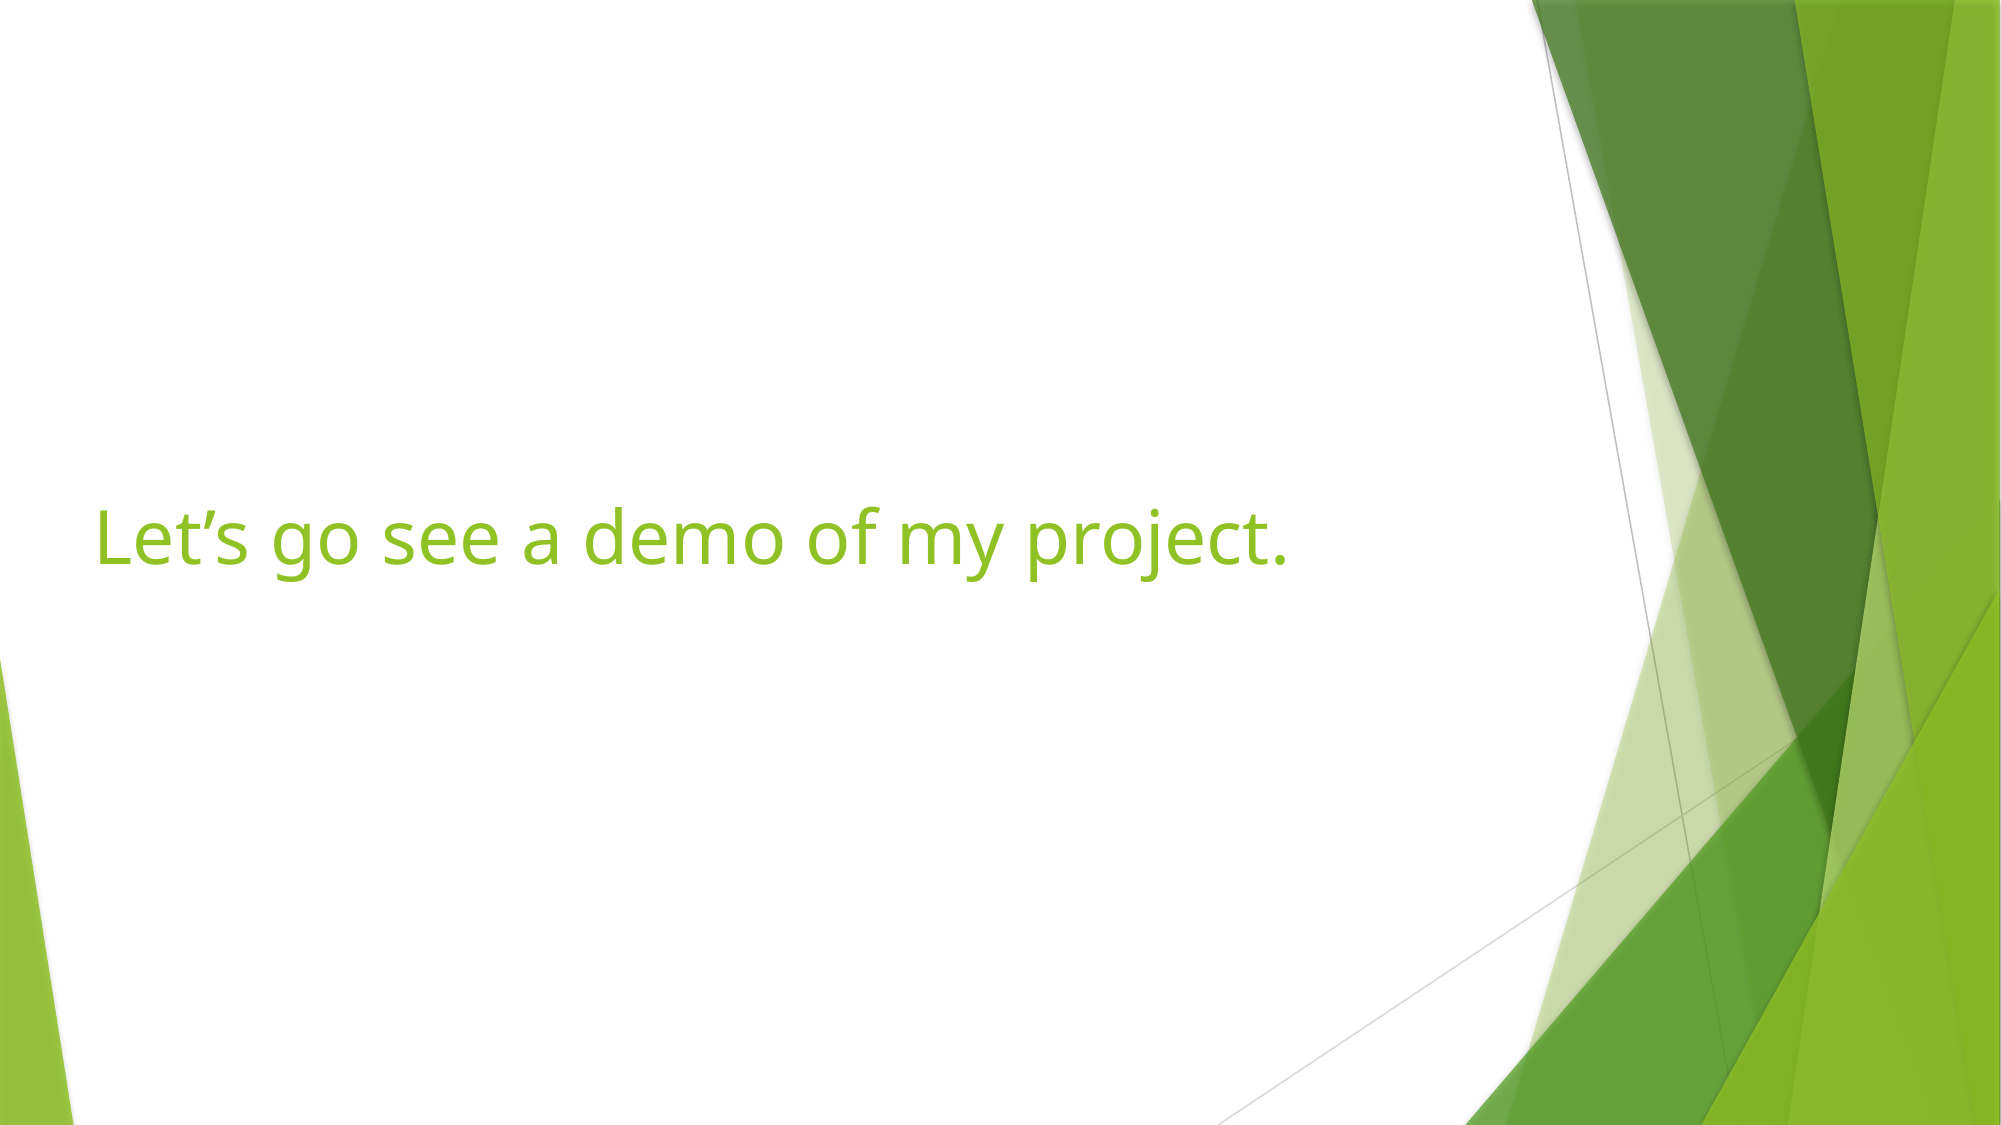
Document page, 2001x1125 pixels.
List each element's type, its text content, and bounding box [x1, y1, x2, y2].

text_box Let’s go see a demo of my project. [79, 482, 1669, 588]
